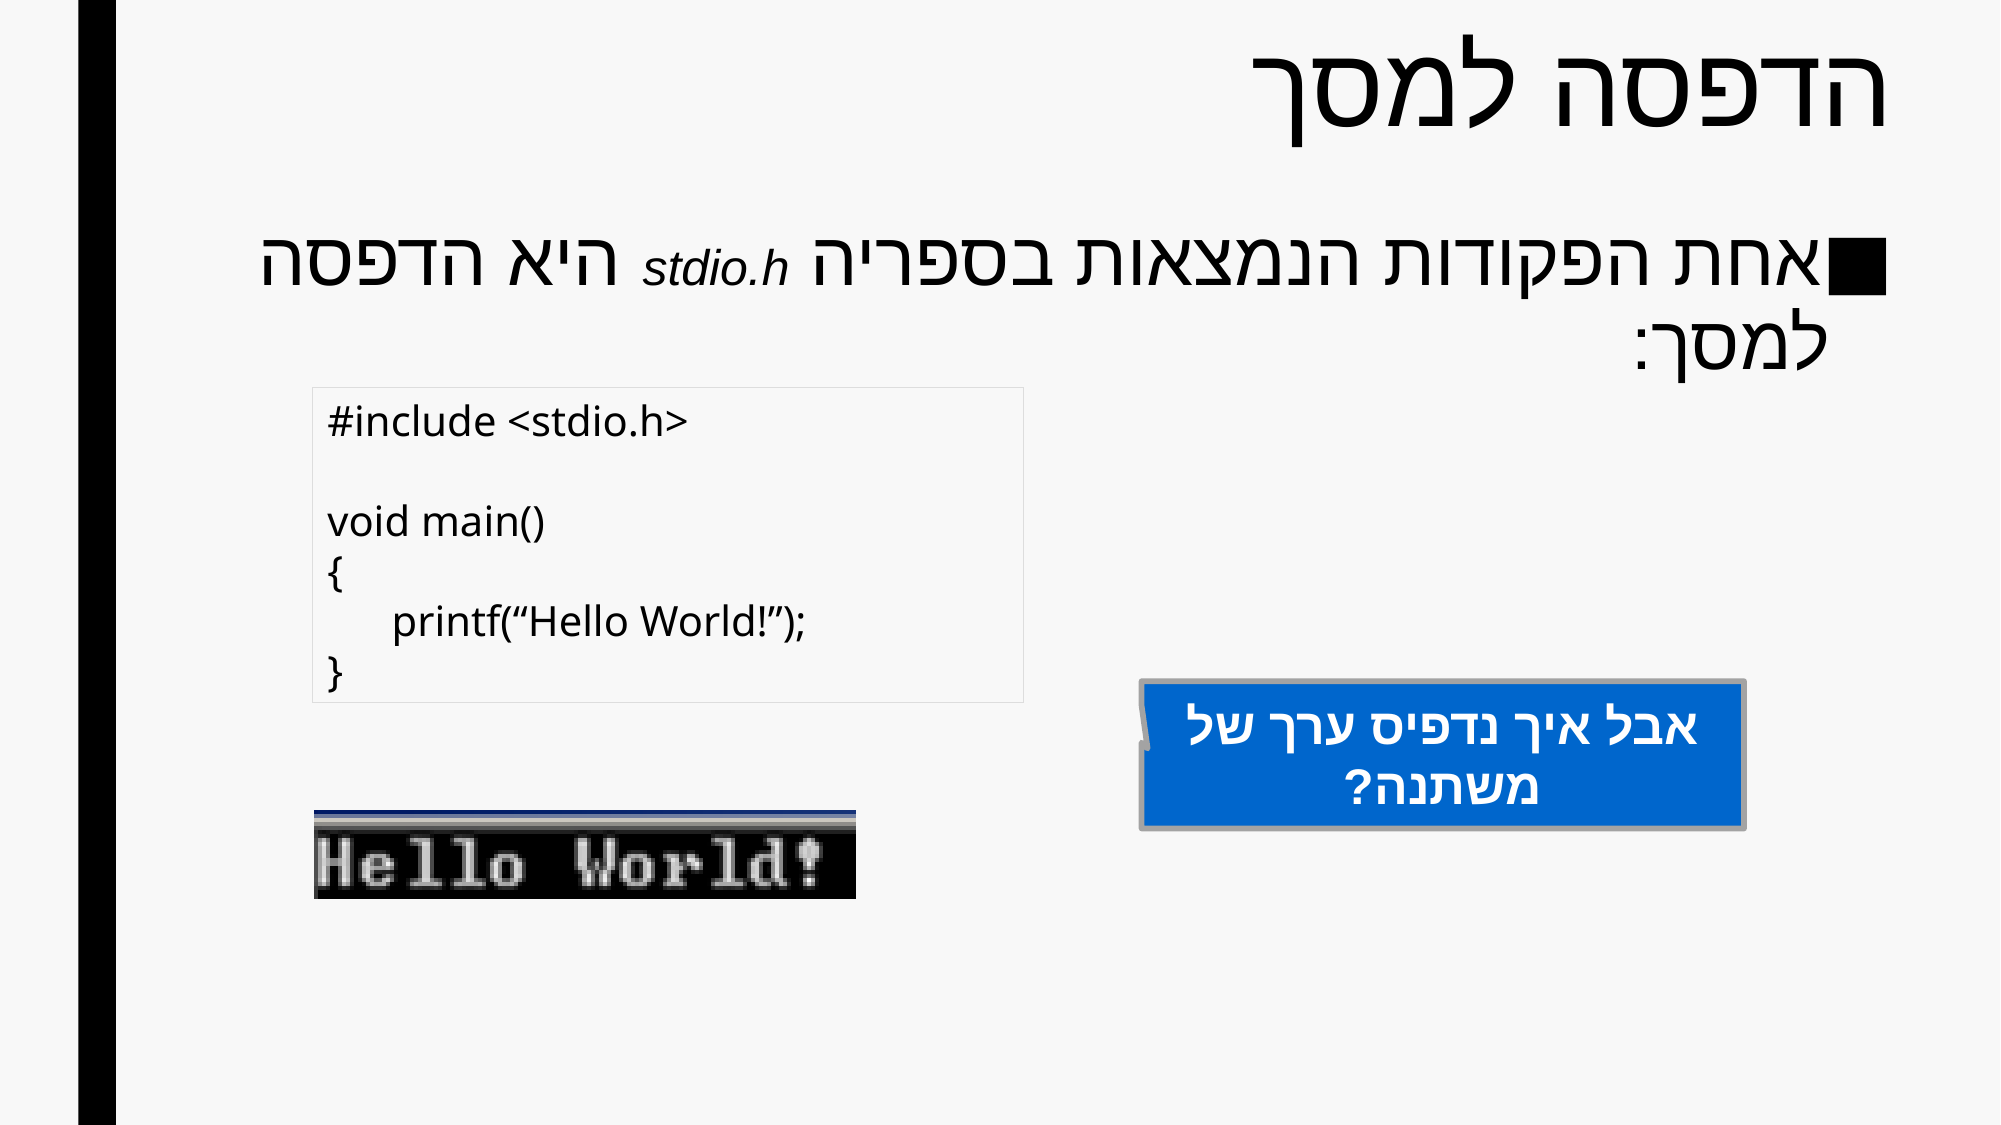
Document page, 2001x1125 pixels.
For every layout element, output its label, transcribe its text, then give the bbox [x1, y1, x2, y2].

text_box #include <stdio.h> void main() { printf(“Hello World!”); } [312, 387, 1024, 703]
list אחת הפקודות הנמצאות בספריה stdio.h היא הדפסה למסך: [225, 210, 1908, 1024]
text_box אבל איך נדפיס ערך של משתנה? [1138, 678, 1747, 832]
title הדפסה למסך [225, 22, 1908, 192]
picture [314, 810, 856, 899]
